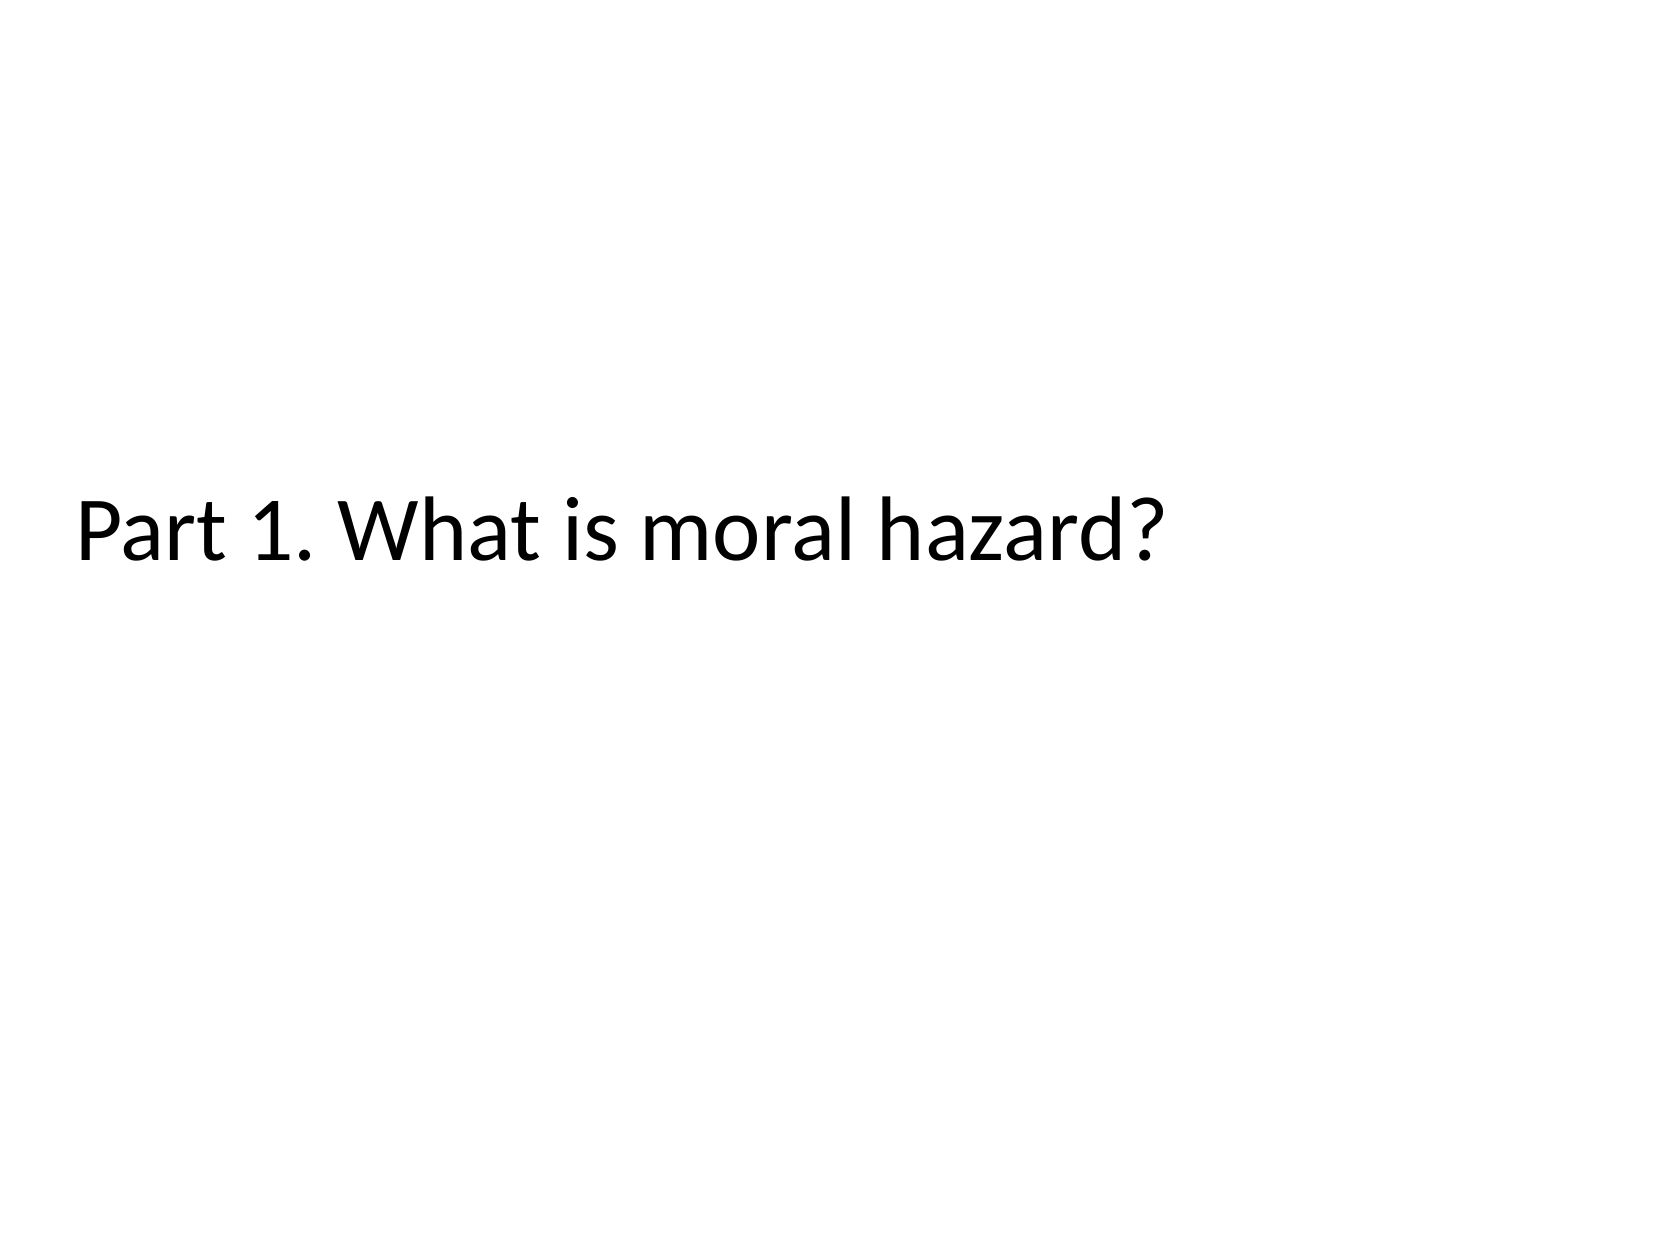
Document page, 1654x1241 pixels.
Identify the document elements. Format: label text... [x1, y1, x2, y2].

text_box Part 1. What is moral hazard? [75, 419, 1564, 627]
